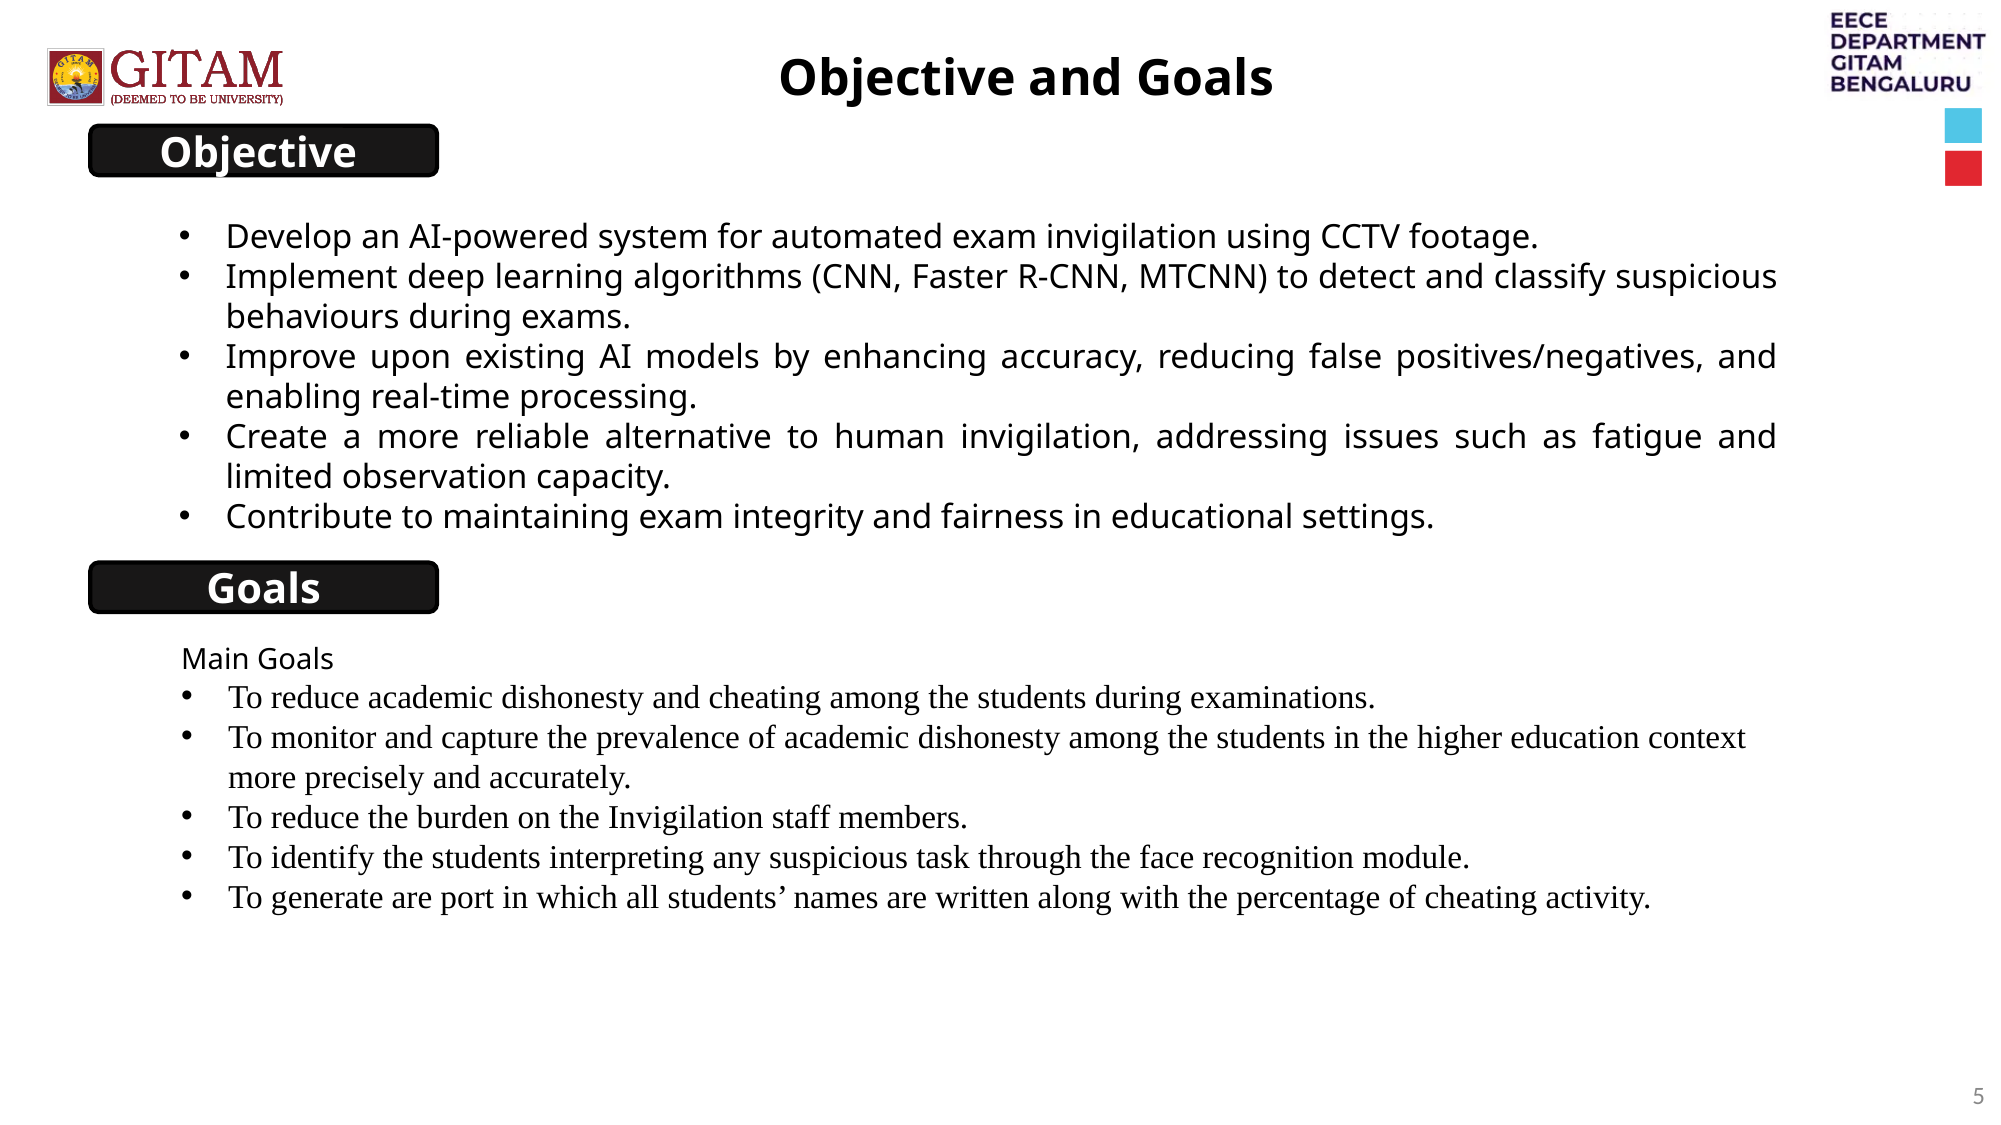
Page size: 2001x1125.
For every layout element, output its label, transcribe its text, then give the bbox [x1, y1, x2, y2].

picture [1824, 1, 2000, 101]
text_box Objective and Goals [163, 38, 1889, 119]
slide_number 5 [1550, 1065, 2000, 1125]
picture [42, 42, 291, 112]
text_box Develop an AI-powered system for automated exam invigilation using CCTV footage. Implement deep learning algorithms (CNN, Faster R-CNN, MTCNN) to detect and classify suspicious behaviours during exams. Improve upon existing AI models by enhancing accuracy, reducing false positives/negatives, and enabling real-time processing. Create a more reliable alternative to human invigilation, addressing issues such as fatigue and limited observation capacity. Contribute to maintaining exam integrity and fairness in educational settings. [163, 207, 1796, 543]
text_box Objective [90, 125, 438, 176]
text_box Main Goals To reduce academic dishonesty and cheating among the students during examinations. To monitor and capture the prevalence of academic dishonesty among the students in the higher education context more precisely and accurately. To reduce the burden on the Invigilation staff members. To identify the students interpreting any suspicious task through the face recognition module. To generate are port in which all students’ names are written along with the percentage of cheating activity. [166, 633, 1798, 958]
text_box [1944, 109, 1982, 186]
text_box Goals [90, 562, 438, 613]
